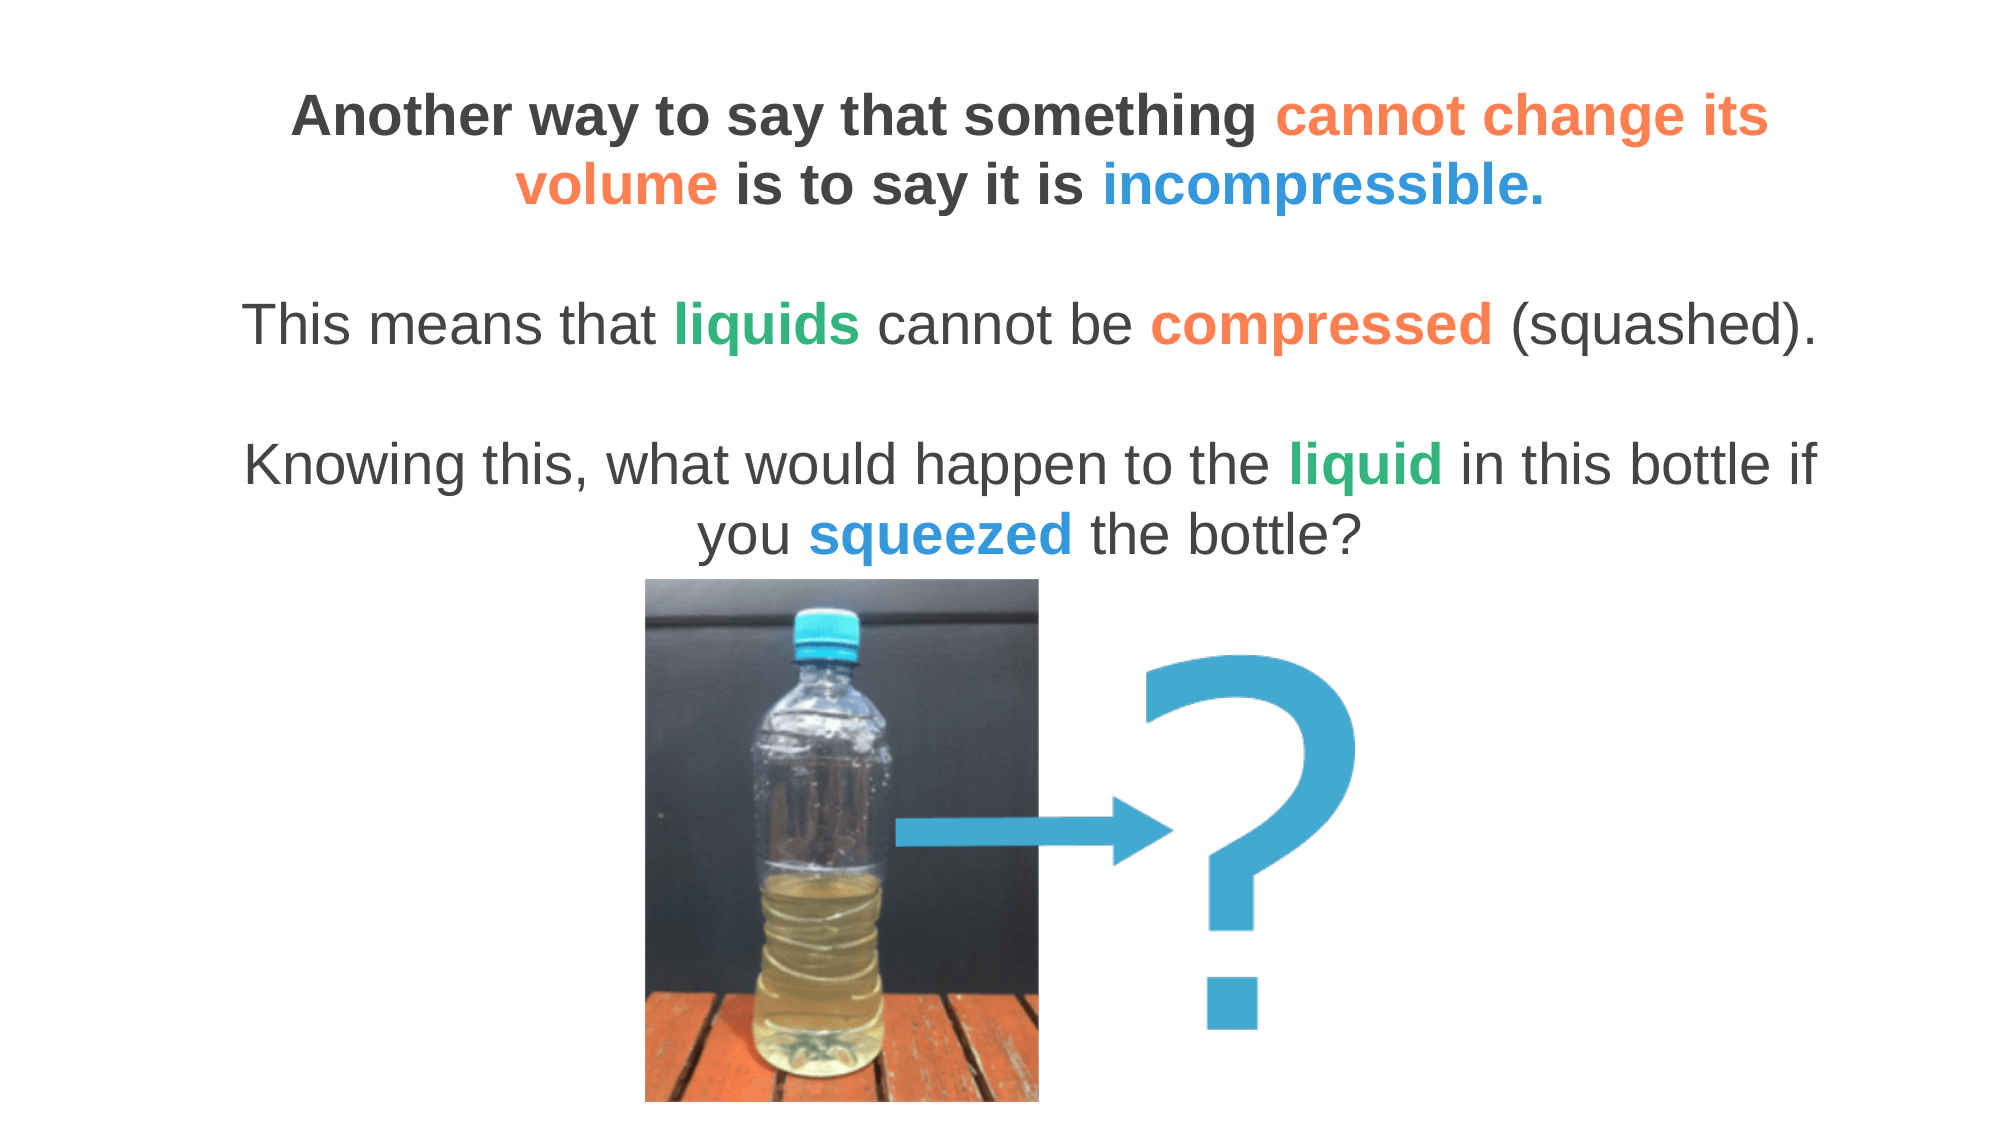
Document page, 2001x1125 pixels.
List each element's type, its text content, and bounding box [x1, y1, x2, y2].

picture [645, 579, 1355, 1102]
text_box Another way to say that something cannot change its volume is to say it is incompressible. This means that liquids cannot be compressed (squashed). Knowing this, what would happen to the liquid in this bottle if you squeezed the bottle? [148, 69, 1913, 574]
